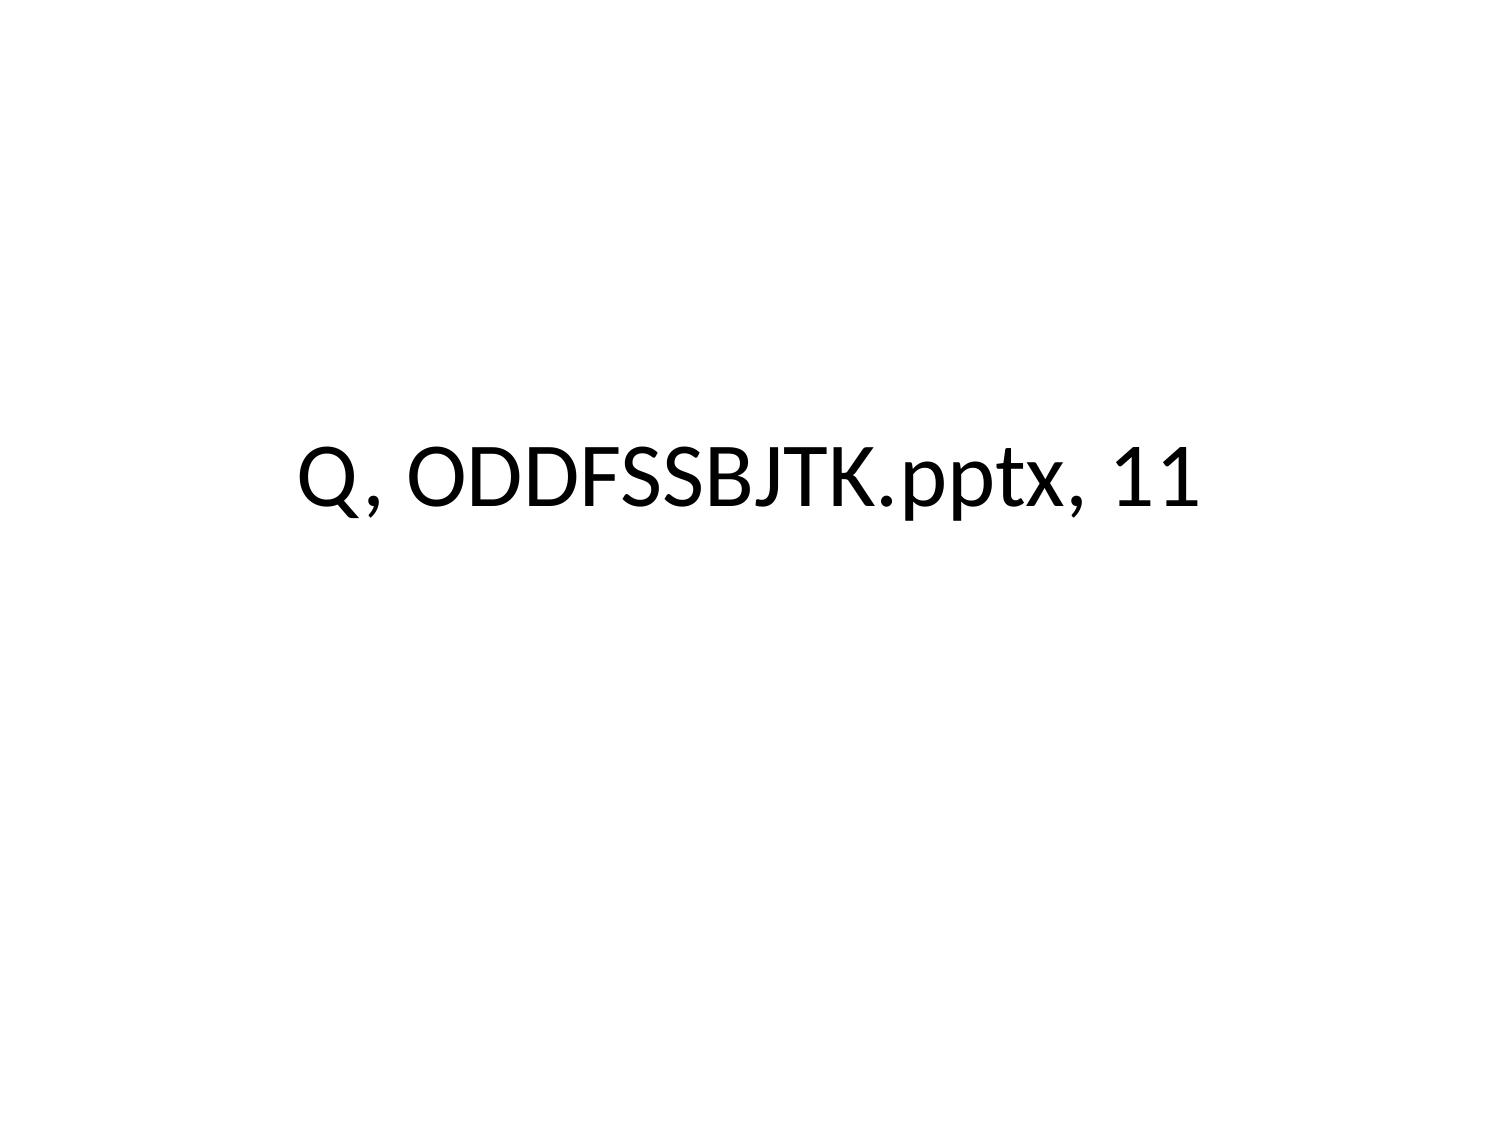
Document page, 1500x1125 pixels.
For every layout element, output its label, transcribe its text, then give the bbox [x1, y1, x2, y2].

title Q, ODDFSSBJTK.pptx, 11 [112, 349, 1388, 591]
